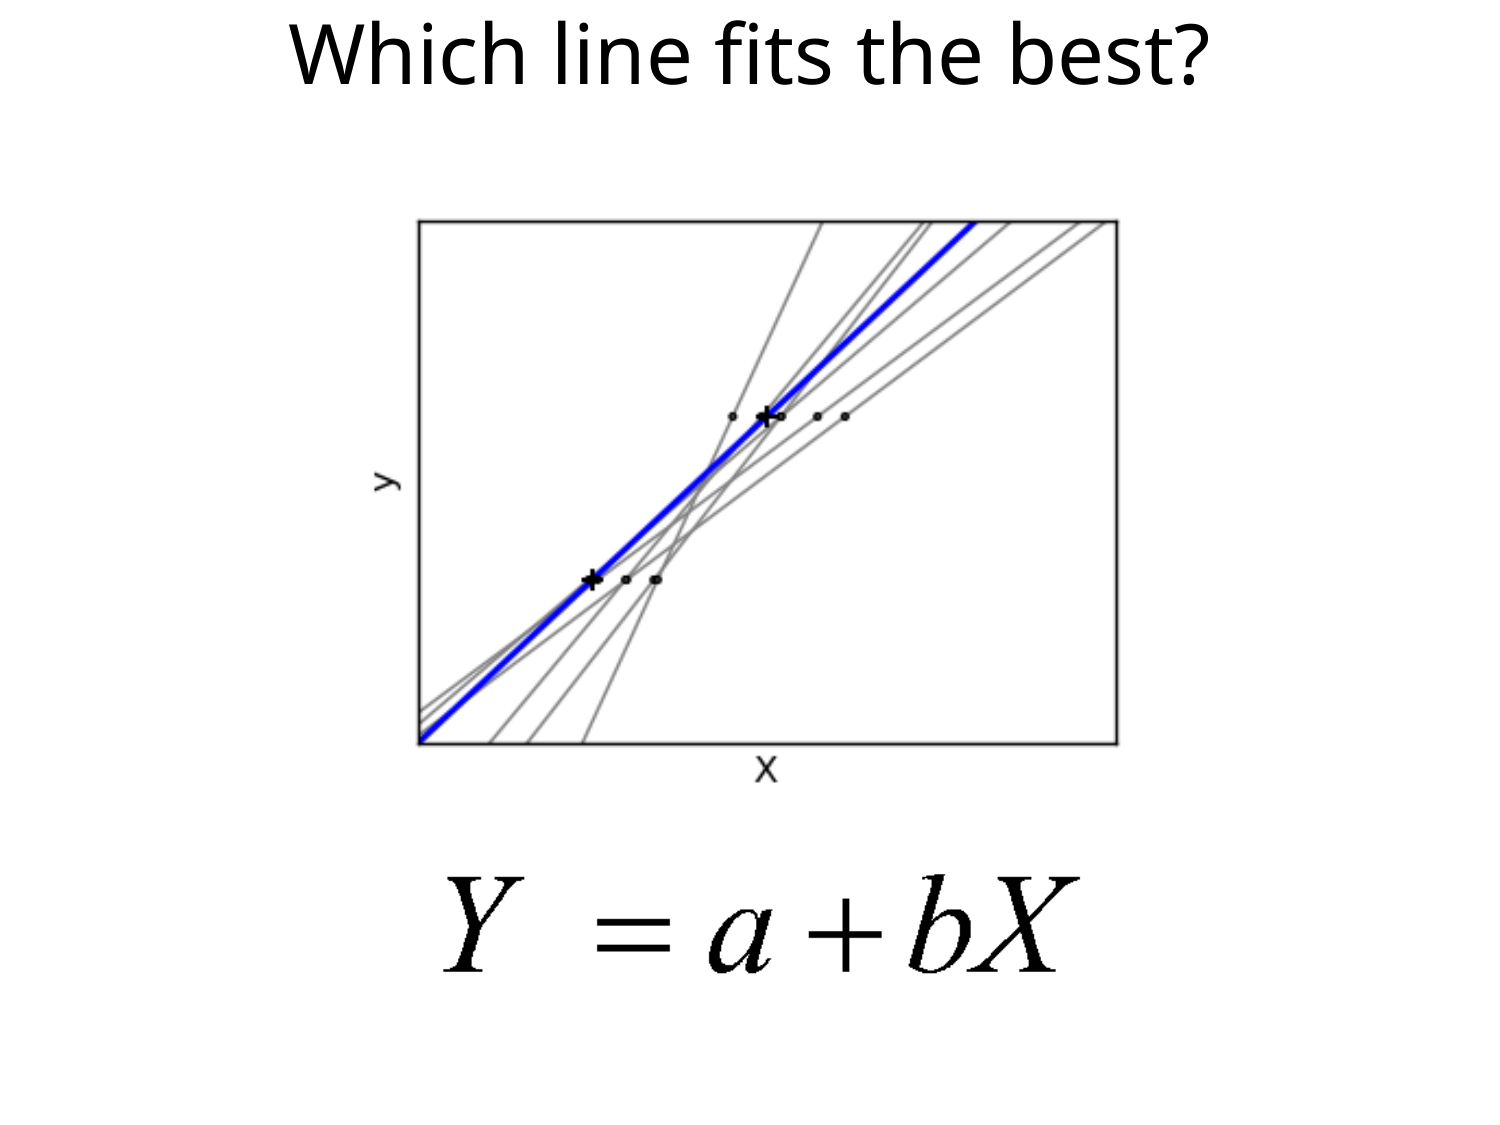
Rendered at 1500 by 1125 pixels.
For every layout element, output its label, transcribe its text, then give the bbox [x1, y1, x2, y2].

picture [314, 169, 1186, 822]
picture [429, 873, 1099, 1010]
title Which line fits the best? [0, 0, 1500, 118]
